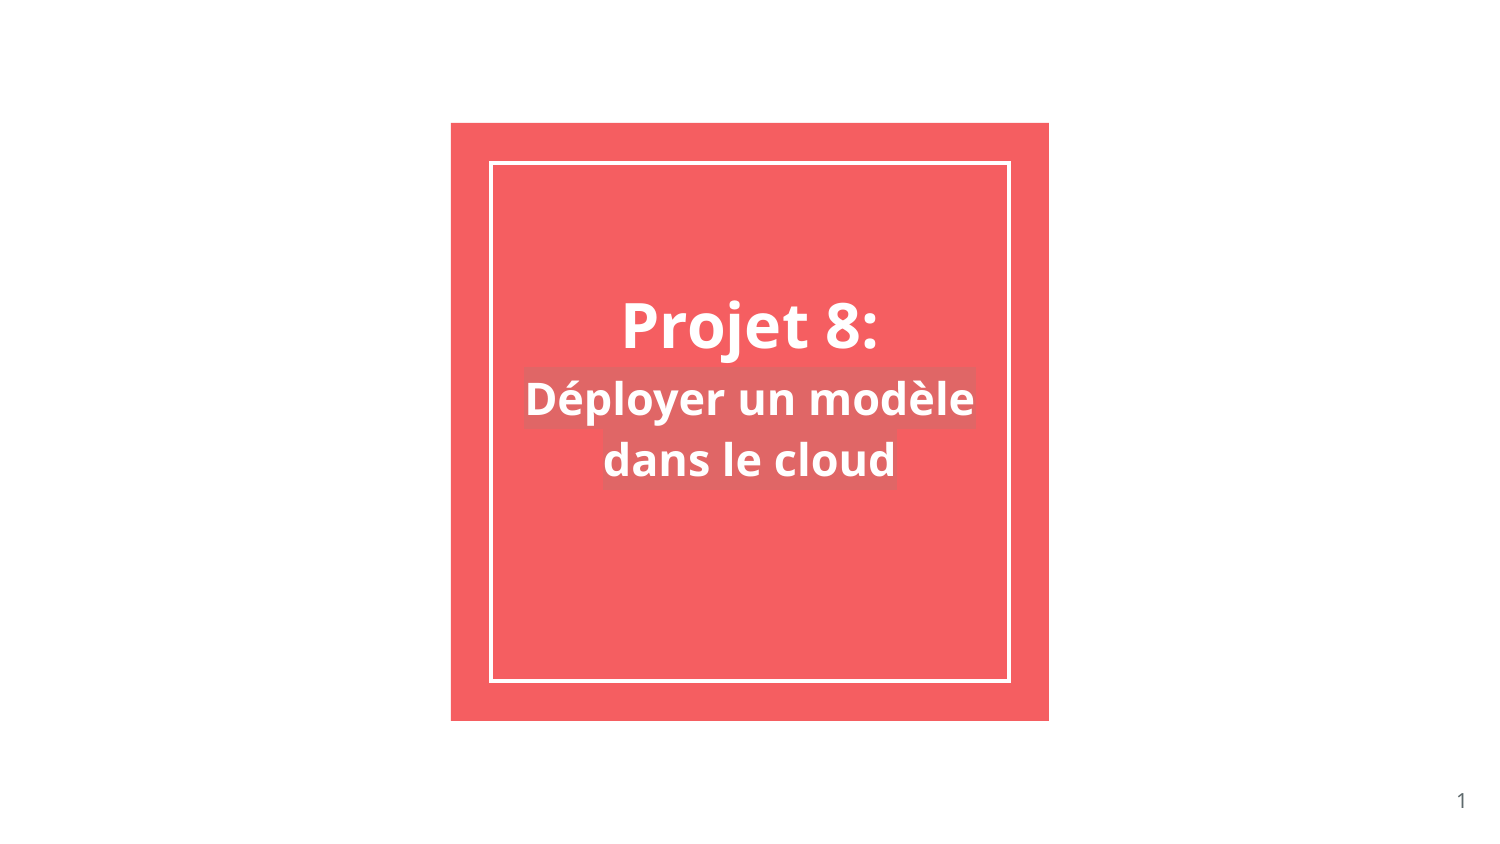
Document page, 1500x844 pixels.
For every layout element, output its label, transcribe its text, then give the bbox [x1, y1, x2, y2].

slide_number ‹#› [1392, 767, 1483, 833]
title Projet 8: Déployer un modèle dans le cloud [507, 266, 993, 527]
